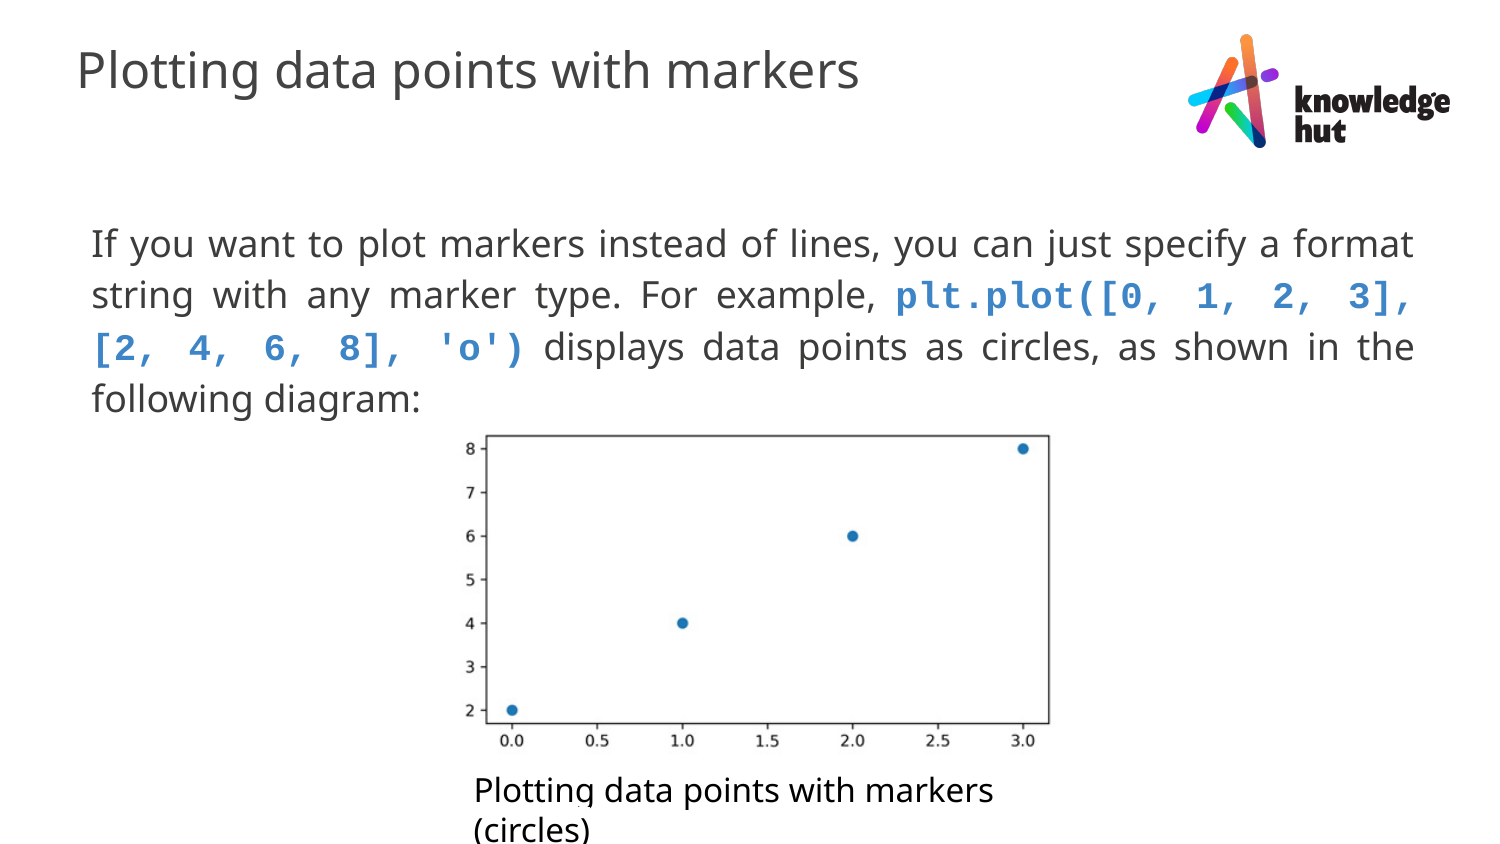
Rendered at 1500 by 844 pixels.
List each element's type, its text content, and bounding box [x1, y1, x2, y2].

text_box If you want to plot markers instead of lines, you can just specify a format string with any marker type. For example, plt.plot([0, 1, 2, 3], [2, 4, 6, 8], 'o') displays data points as circles, as shown in the following diagram: [76, 198, 1431, 374]
picture [439, 423, 1077, 755]
text_box Plotting data points with markers (circles) [458, 754, 1125, 821]
picture [1184, 30, 1454, 152]
text_box Plotting data points with markers [61, 23, 1285, 110]
